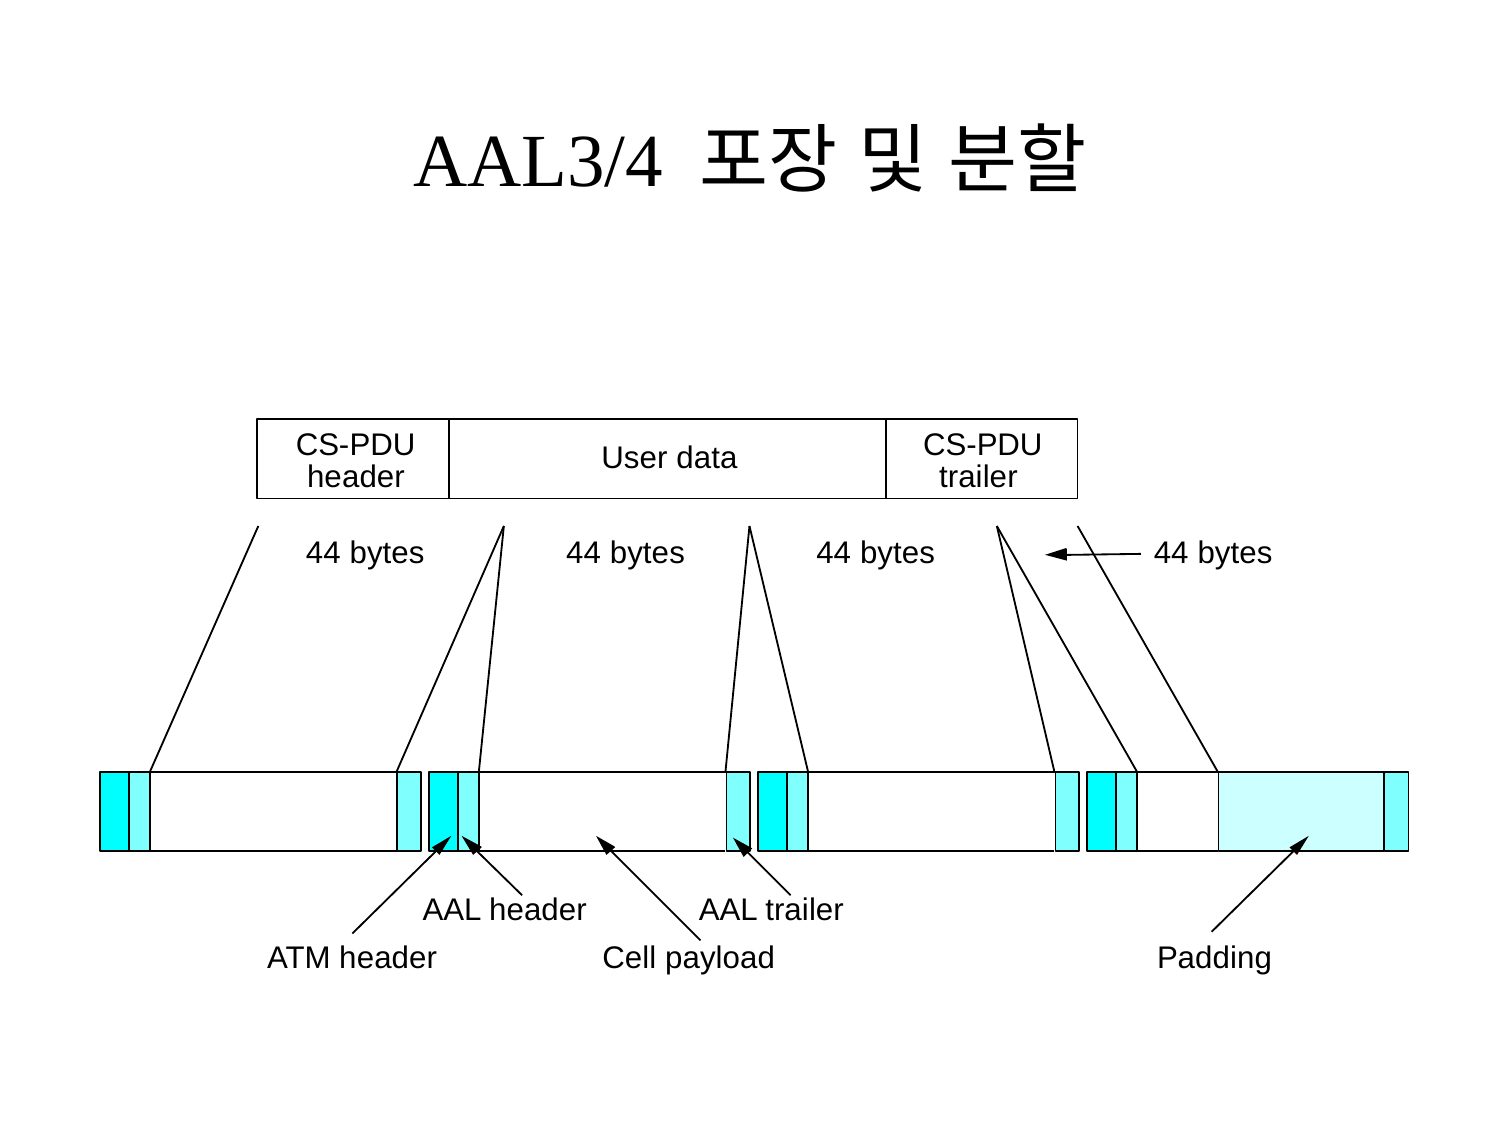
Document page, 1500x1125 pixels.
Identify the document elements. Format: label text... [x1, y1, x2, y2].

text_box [99, 418, 1409, 976]
title AAL3/4 포장 및 분할 [87, 74, 1413, 238]
